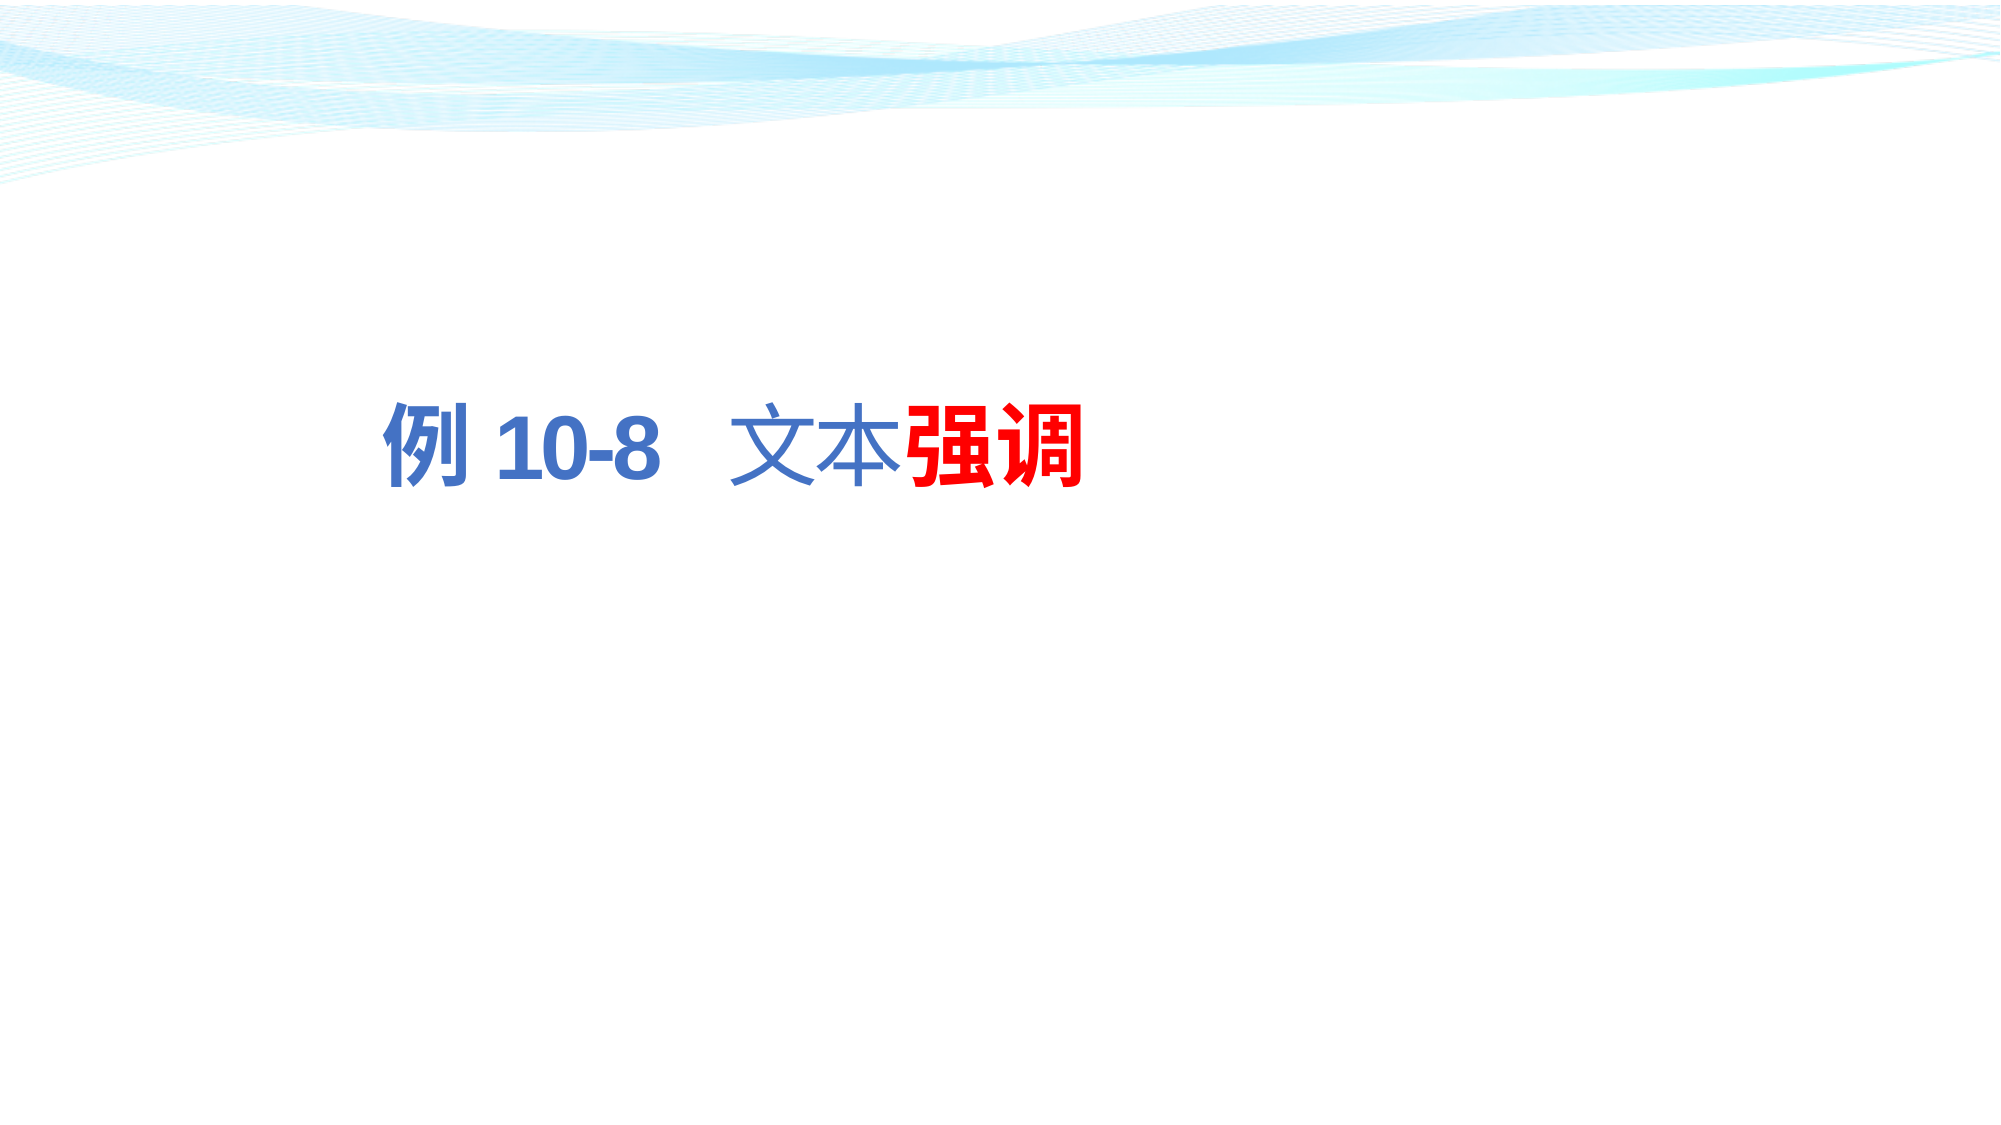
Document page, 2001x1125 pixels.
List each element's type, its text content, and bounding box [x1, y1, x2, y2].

title 例10-8 文本强调 [367, 379, 1287, 498]
picture [0, 5, 2000, 342]
